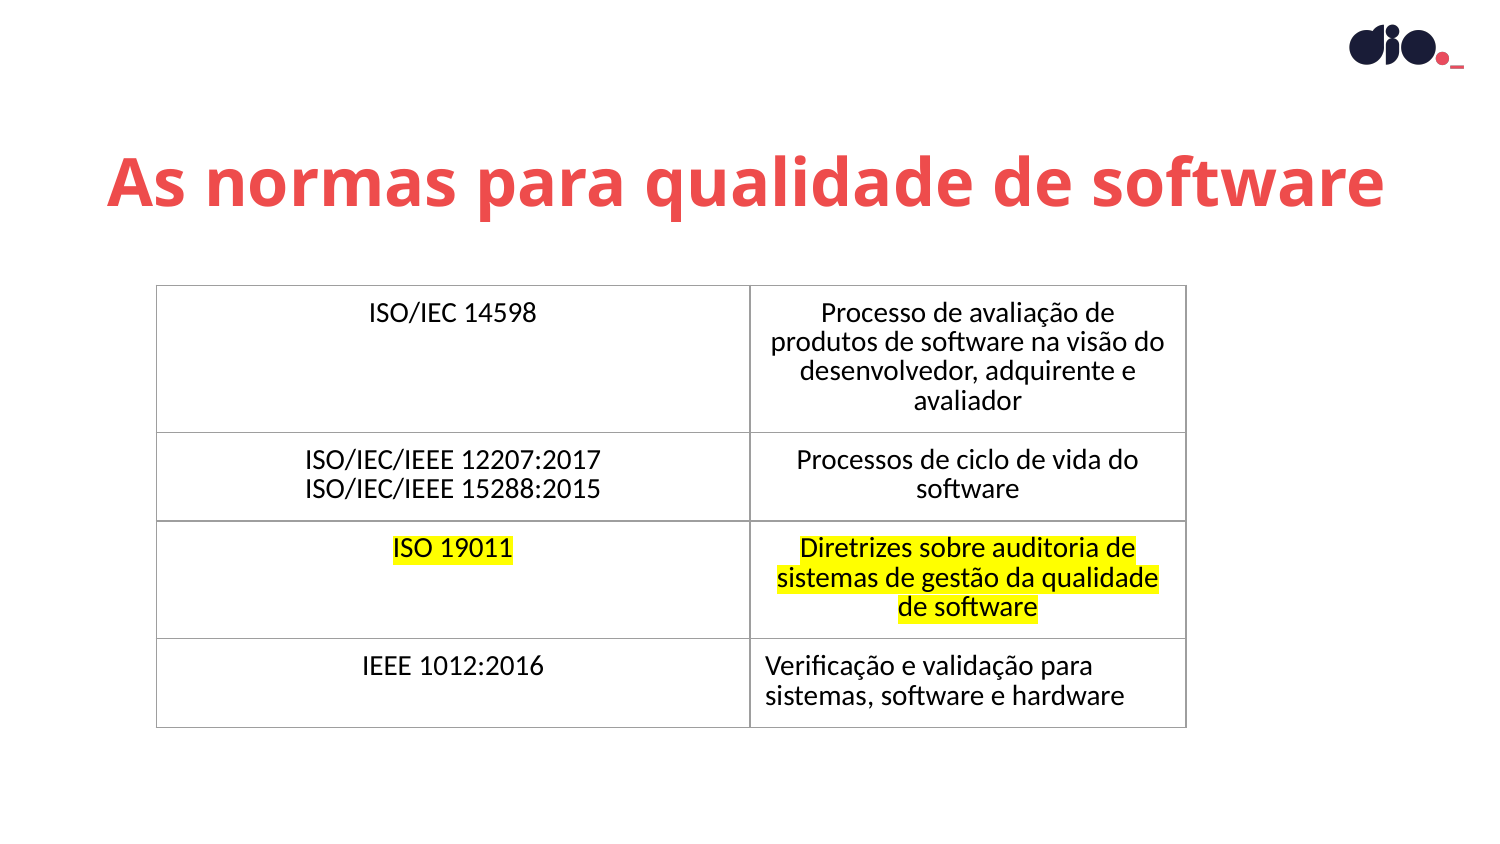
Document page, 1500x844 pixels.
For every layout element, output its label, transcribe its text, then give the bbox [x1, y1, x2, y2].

table_header ISO/IEC 14598 [157, 286, 749, 432]
table_cell IEEE 1012:2016 [157, 639, 749, 727]
table_cell Processos de ciclo de vida do software [751, 433, 1185, 520]
text_box [103, 265, 1237, 357]
table_cell ISO/IEC/IEEE 12207:2017 ISO/IEC/IEEE 15288:2015 [157, 433, 749, 520]
text_box As normas para qualidade de software [92, 104, 1452, 243]
picture [1334, 15, 1474, 78]
table_cell ISO 19011 [157, 522, 749, 638]
table_cell Diretrizes sobre auditoria de sistemas de gestão da qualidade de software [751, 522, 1185, 638]
table_cell Verificação e validação para sistemas, software e hardware [751, 639, 1185, 727]
table_header Processo de avaliação de produtos de software na visão do desenvolvedor, adquirente e avaliador [751, 286, 1185, 432]
